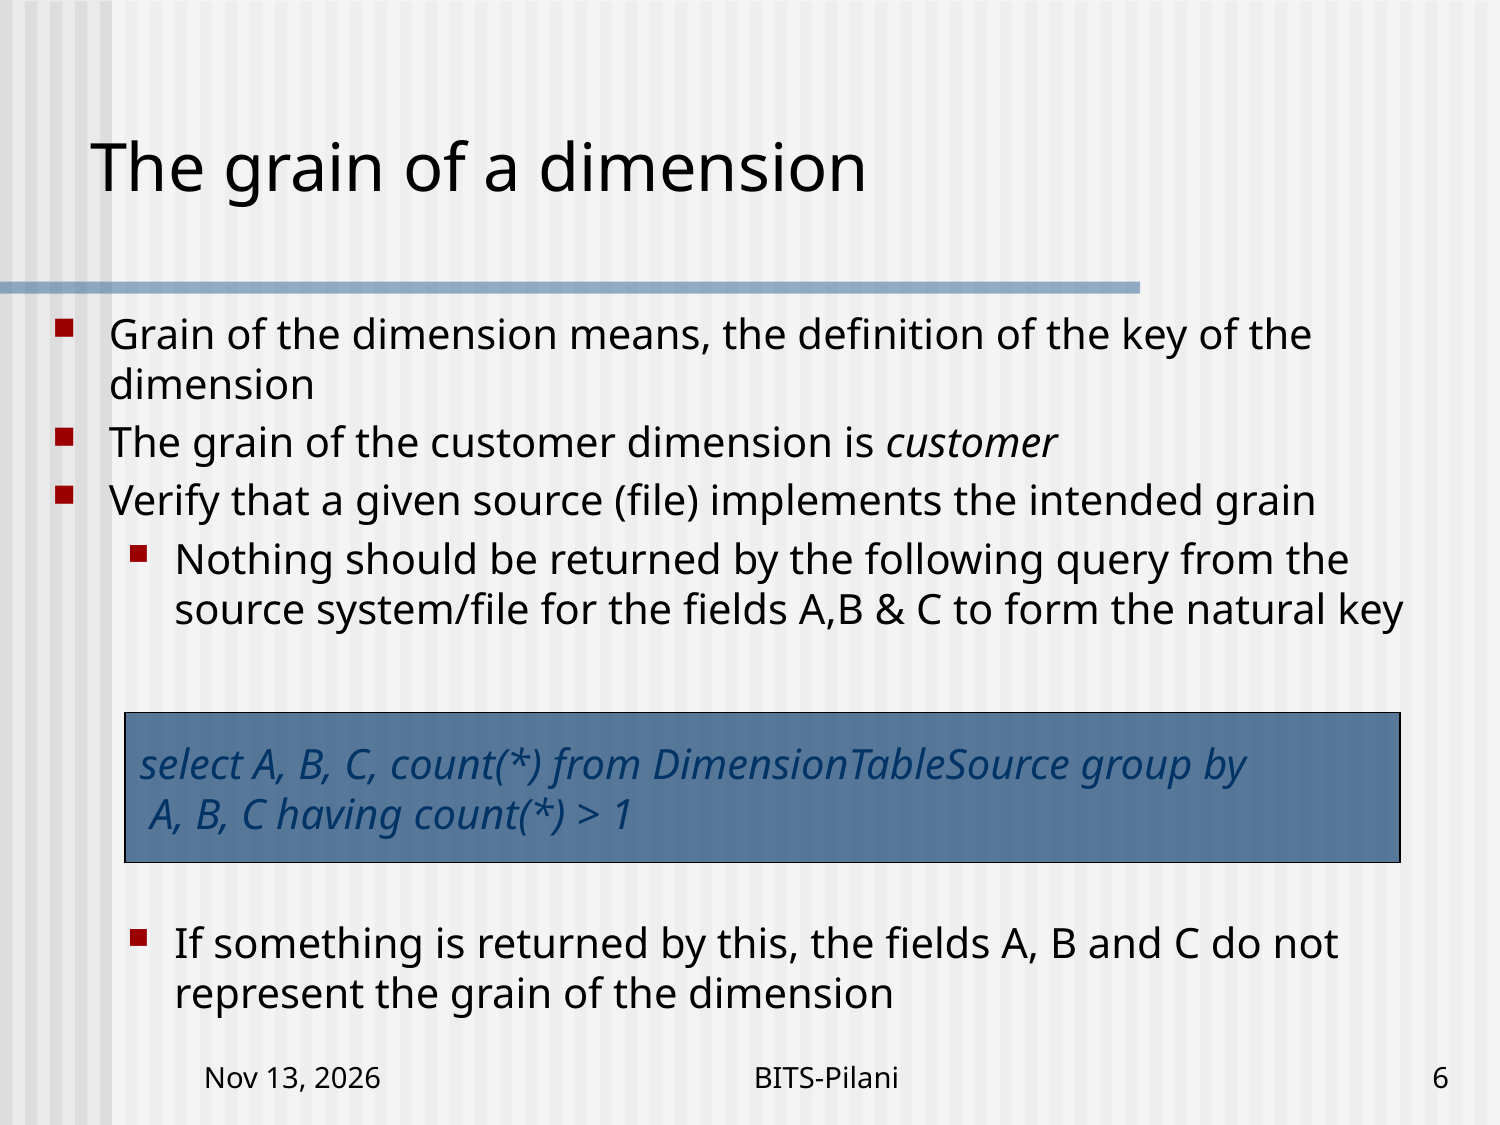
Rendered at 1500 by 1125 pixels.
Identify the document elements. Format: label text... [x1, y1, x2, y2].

list Grain of the dimension means, the definition of the key of the dimension The grain of the customer dimension is customer Verify that a given source (file) implements the intended grain Nothing should be returned by the following query from the source system/file for the fields A,B & C to form the natural key If something is returned by this, the fields A, B and C do not represent the grain of the dimension [37, 299, 1481, 1001]
footer BITS-Pilani [588, 1031, 1065, 1107]
title The grain of a dimension [74, 45, 1426, 213]
slide_number 5-Nov-17 [188, 1031, 502, 1107]
text_box select A, B, C, count(*) from DimensionTableSource group by A, B, C having count(*) > 1 [124, 712, 1400, 863]
slide_number 6 [1151, 1031, 1465, 1107]
